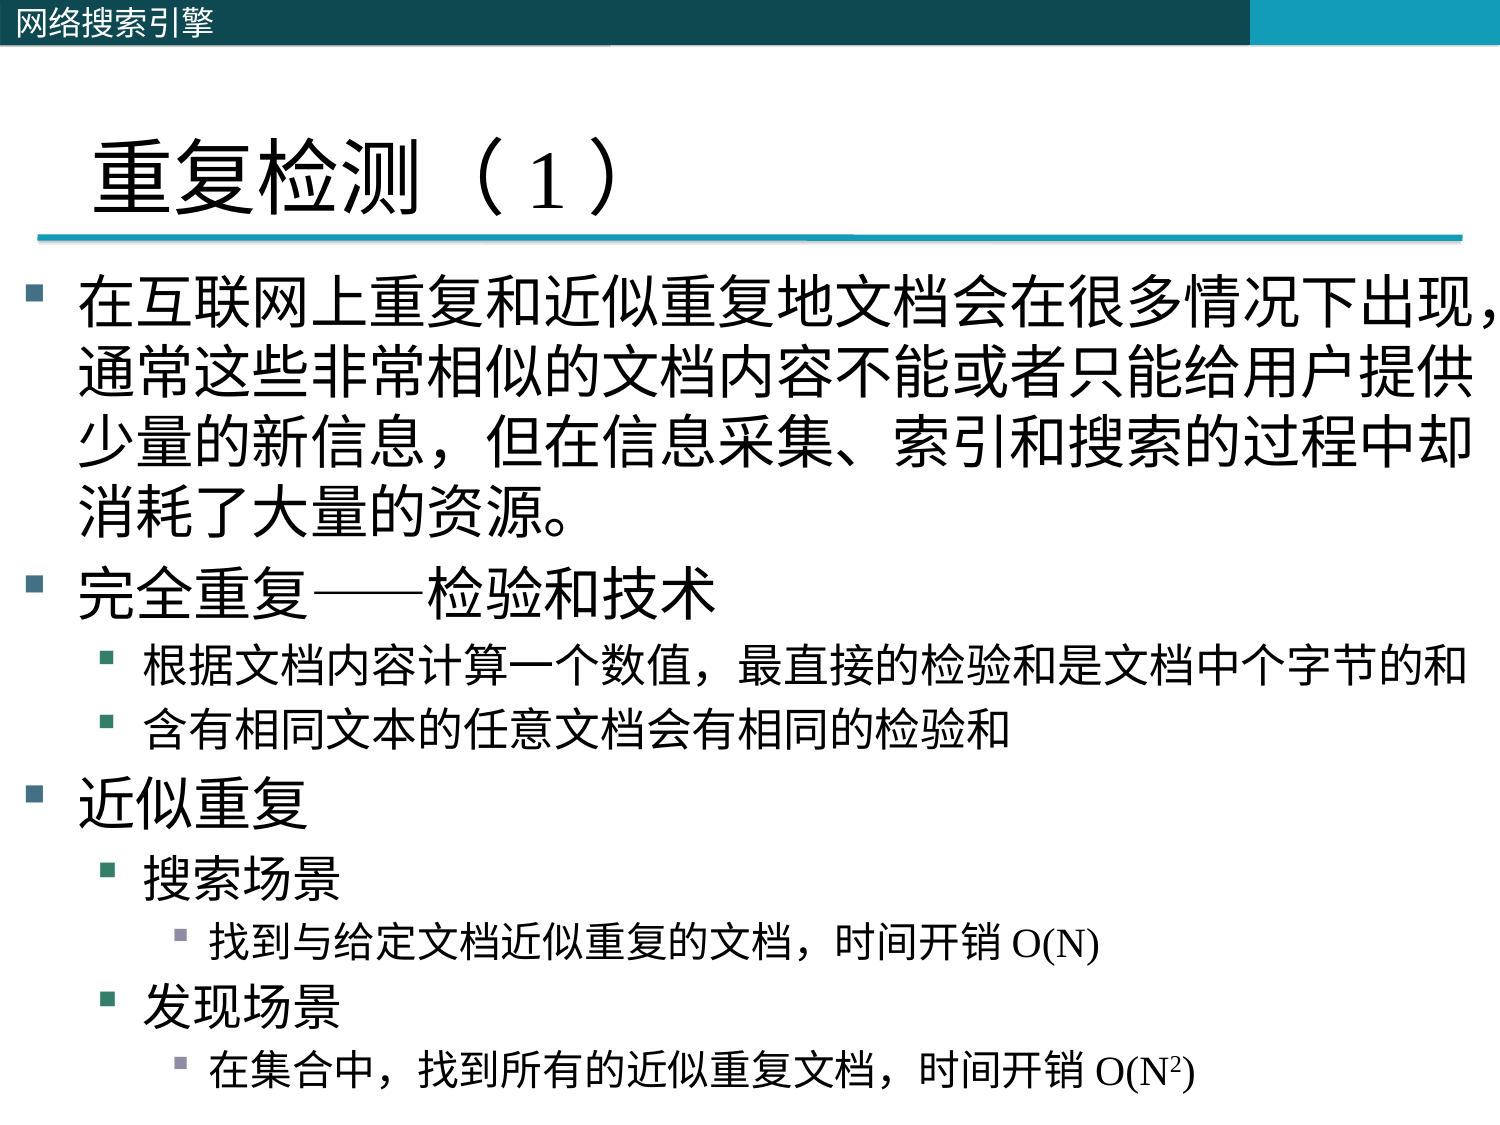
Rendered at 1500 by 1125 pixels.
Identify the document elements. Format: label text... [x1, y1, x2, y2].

list 在互联网上重复和近似重复地文档会在很多情况下出现，通常这些非常相似的文档内容不能或者只能给用户提供少量的新信息，但在信息采集、索引和搜索的过程中却消耗了大量的资源。 完全重复——检验和技术 根据文档内容计算一个数值，最直接的检验和是文档中个字节的和 含有相同文本的任意文档会有相同的检验和 近似重复 搜索场景 找到与给定文档近似重复的文档，时间开销O(N) 发现场景 在集合中，找到所有的近似重复文档，时间开销O(N2) [5, 257, 1500, 1071]
slide_number [1074, 1062, 1425, 1103]
title 重复检测（1） [74, 44, 1426, 233]
